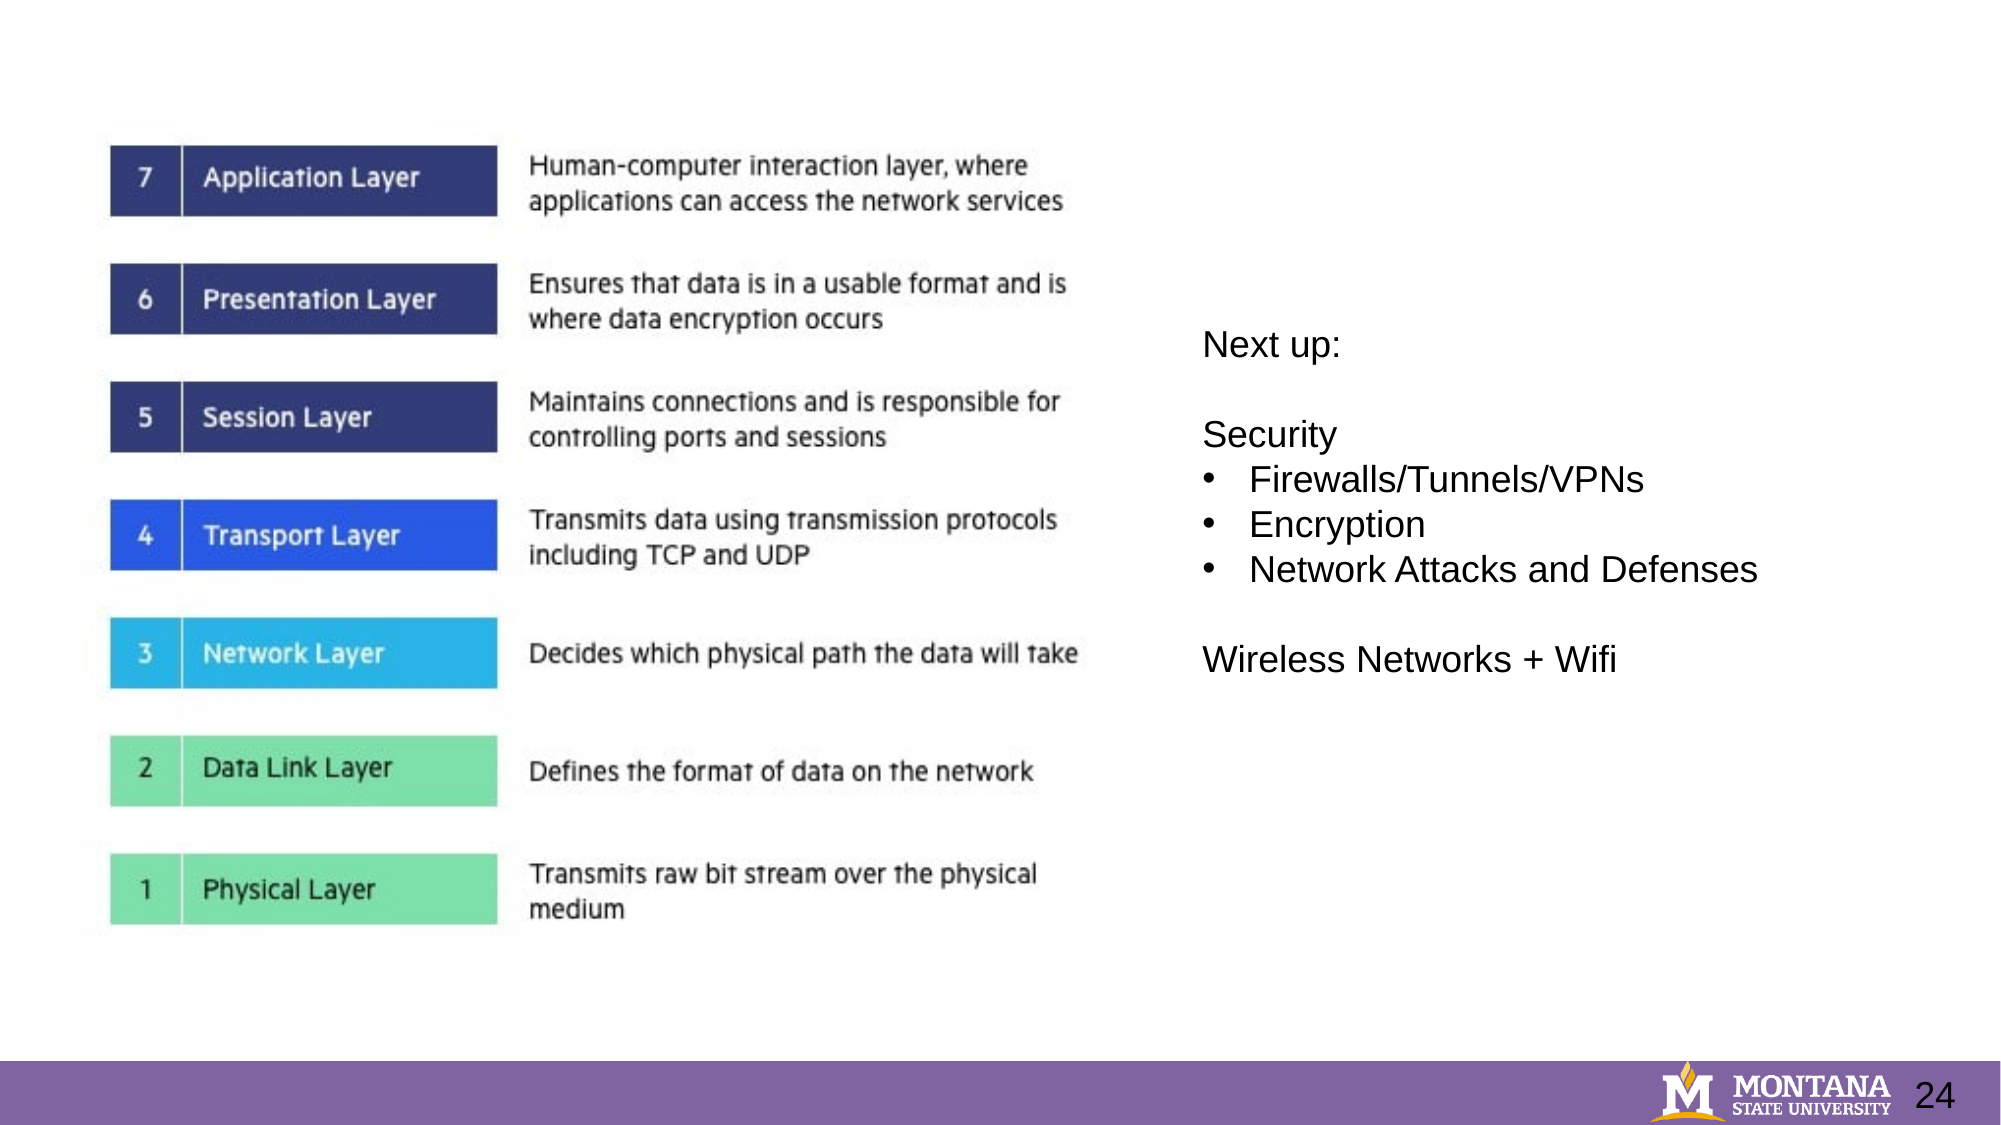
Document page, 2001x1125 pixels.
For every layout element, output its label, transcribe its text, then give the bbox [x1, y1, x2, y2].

picture [49, 87, 1151, 984]
picture [1650, 1060, 1891, 1122]
slide_number 24 [1887, 1072, 1994, 1125]
text_box Next up: Security Firewalls/Tunnels/VPNs Encryption Network Attacks and Defenses Wireless Networks + Wifi [1187, 312, 1888, 688]
